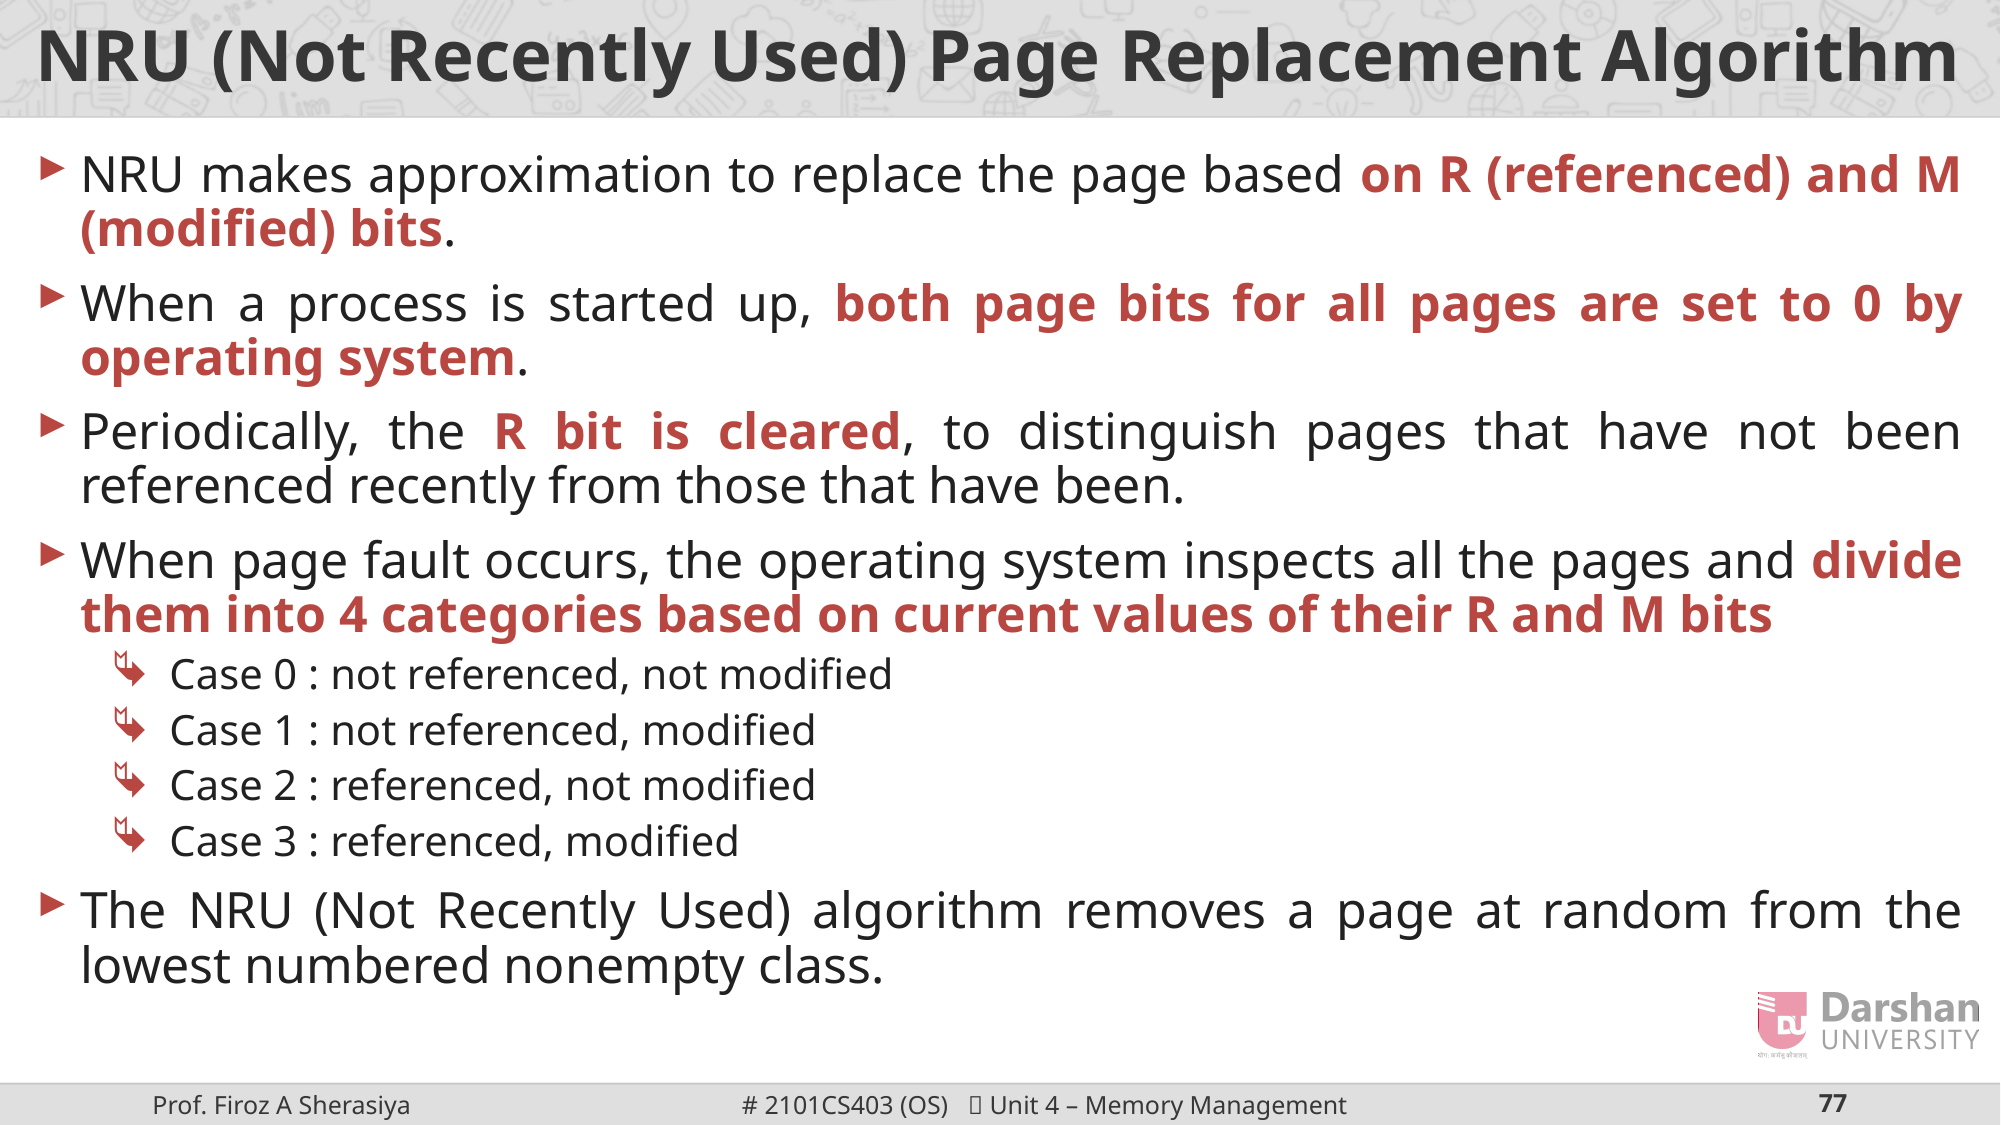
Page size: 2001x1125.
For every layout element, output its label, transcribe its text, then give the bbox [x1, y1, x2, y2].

title NRU (Not Recently Used) Page Replacement Algorithm [0, 0, 2000, 117]
list NRU makes approximation to replace the page based on R (referenced) and M (modified) bits. When a process is started up, both page bits for all pages are set to 0 by operating system. Periodically, the R bit is cleared, to distinguish pages that have not been referenced recently from those that have been. When page fault occurs, the operating system inspects all the pages and divide them into 4 categories based on current values of their R and M bits Case 0 : not referenced, not modified Case 1 : not referenced, modified Case 2 : referenced, not modified Case 3 : referenced, modified The NRU (Not Recently Used) algorithm removes a page at random from the lowest numbered nonempty class. [21, 141, 1979, 1059]
